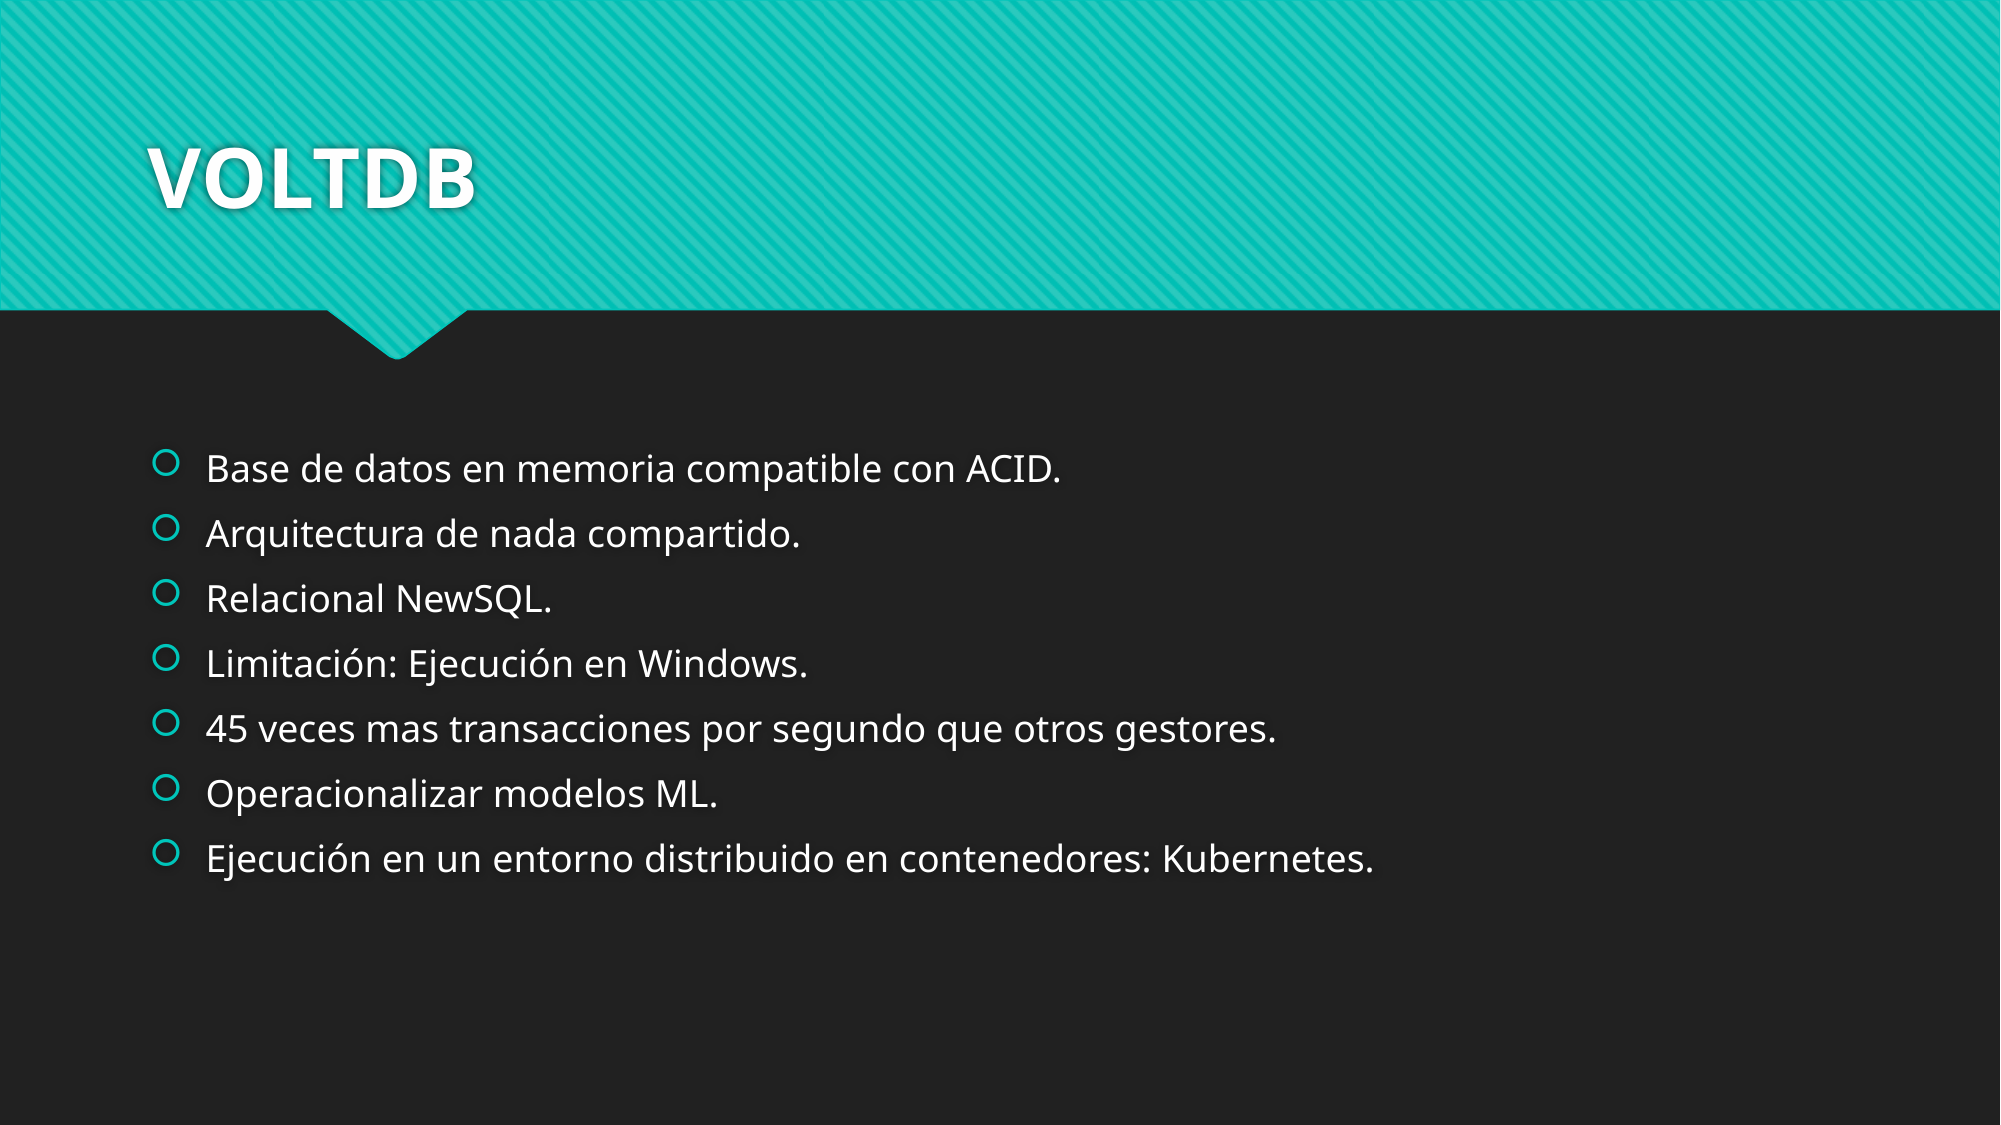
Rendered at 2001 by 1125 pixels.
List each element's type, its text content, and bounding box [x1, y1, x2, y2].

title VOLTDB [132, 73, 1868, 233]
list Base de datos en memoria compatible con ACID. Arquitectura de nada compartido. Relacional NewSQL. Limitación: Ejecución en Windows. 45 veces mas transacciones por segundo que otros gestores. Operacionalizar modelos ML. Ejecución en un entorno distribuido en contenedores: Kubernetes. [134, 364, 1866, 962]
